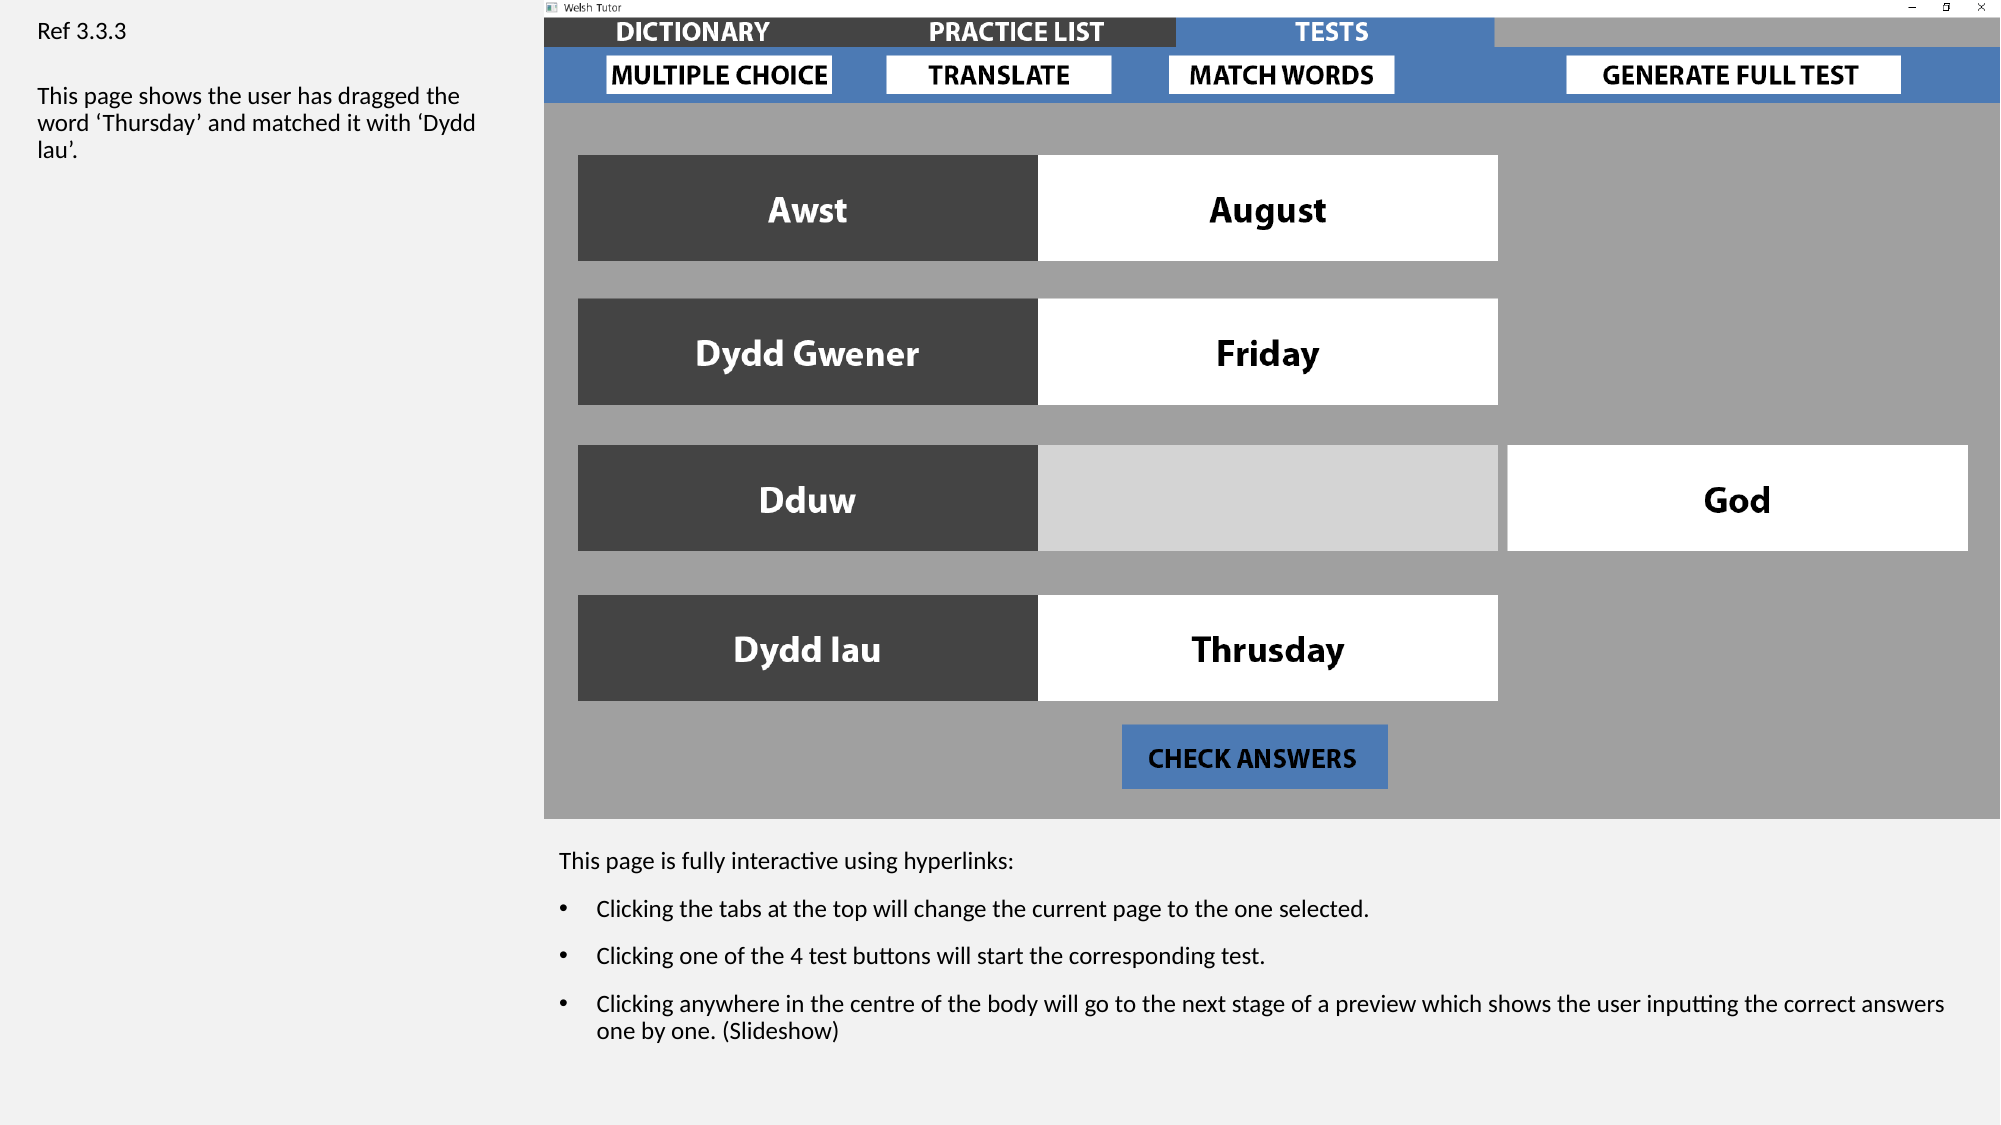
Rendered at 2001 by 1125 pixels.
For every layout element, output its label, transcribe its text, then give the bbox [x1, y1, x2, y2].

text_box This page shows the user has dragged the word ‘Thursday’ and matched it with ‘Dydd lau’. [22, 75, 519, 874]
picture [544, 0, 2000, 819]
text_box Ref 3.3.3 [22, 10, 519, 54]
text_box This page is fully interactive using hyperlinks: Clicking the tabs at the top will change the current page to the one selected. Clicking one of the 4 test buttons will start the corresponding test. Clicking anywhere in the centre of the body will go to the next stage of a preview which shows the user inputting the correct answers one by one. (Slideshow) [544, 840, 1978, 1125]
